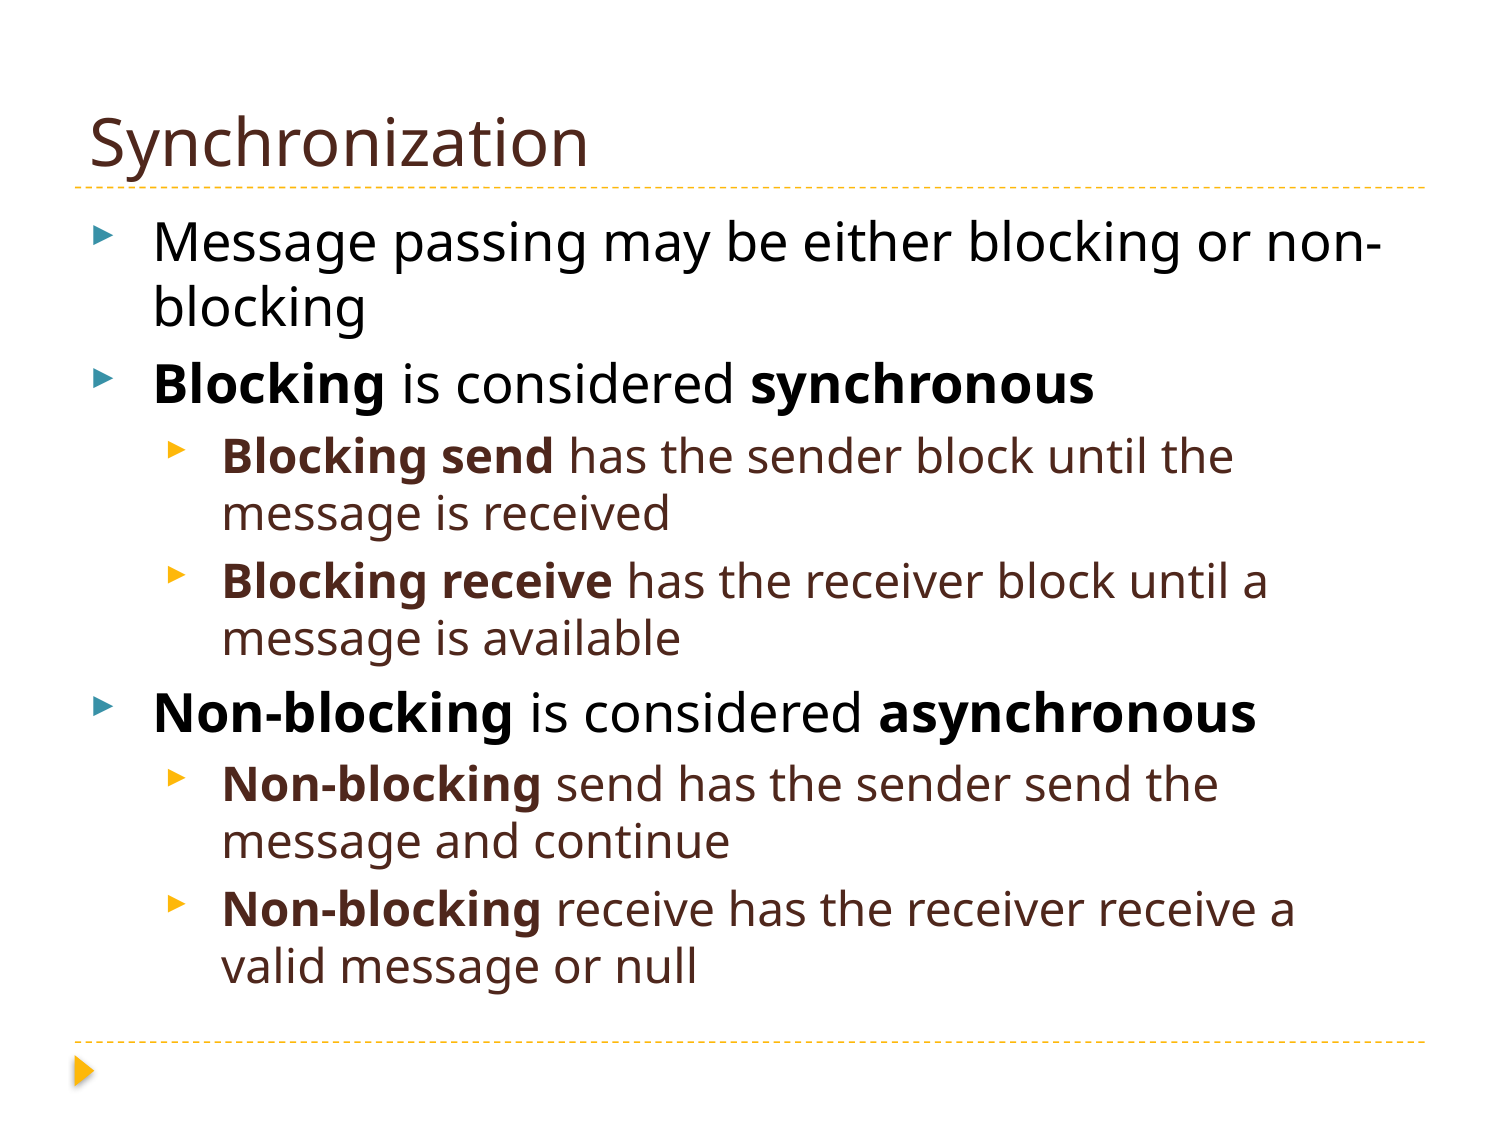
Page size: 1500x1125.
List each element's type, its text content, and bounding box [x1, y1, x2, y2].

list Message passing may be either blocking or non-blocking Blocking is considered synchronous Blocking send has the sender block until the message is received Blocking receive has the receiver block until a message is available Non-blocking is considered asynchronous Non-blocking send has the sender send the message and continue Non-blocking receive has the receiver receive a valid message or null [75, 200, 1425, 1010]
title Synchronization [75, 24, 1425, 188]
